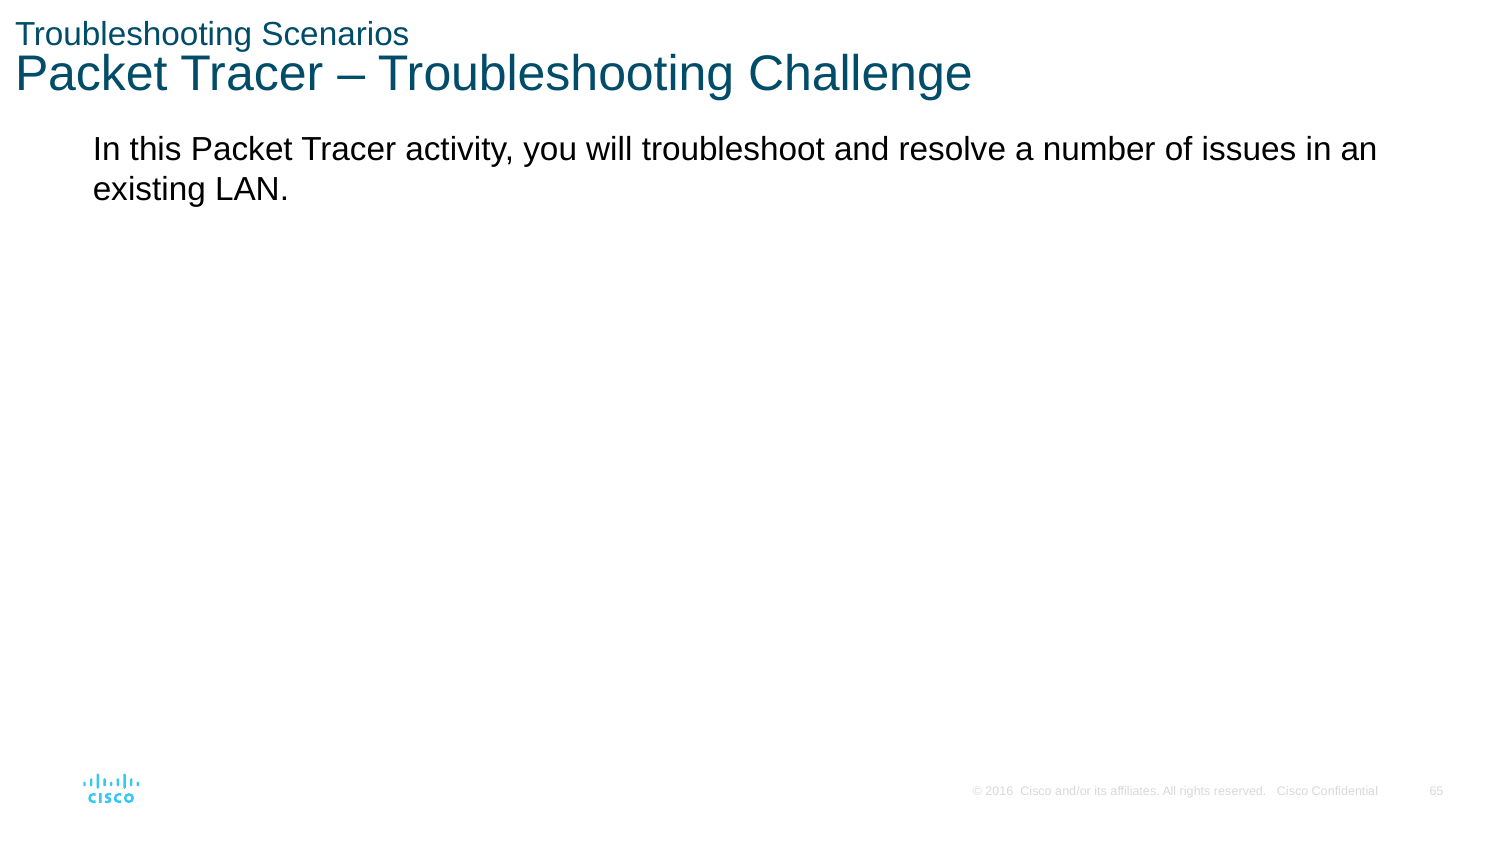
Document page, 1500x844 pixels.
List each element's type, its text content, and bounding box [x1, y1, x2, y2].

list In this Packet Tracer activity, you will troubleshoot and resolve a number of issues in an existing LAN. [77, 120, 1437, 726]
title Troubleshooting Scenarios Packet Tracer – Troubleshooting Challenge [0, 0, 1369, 121]
